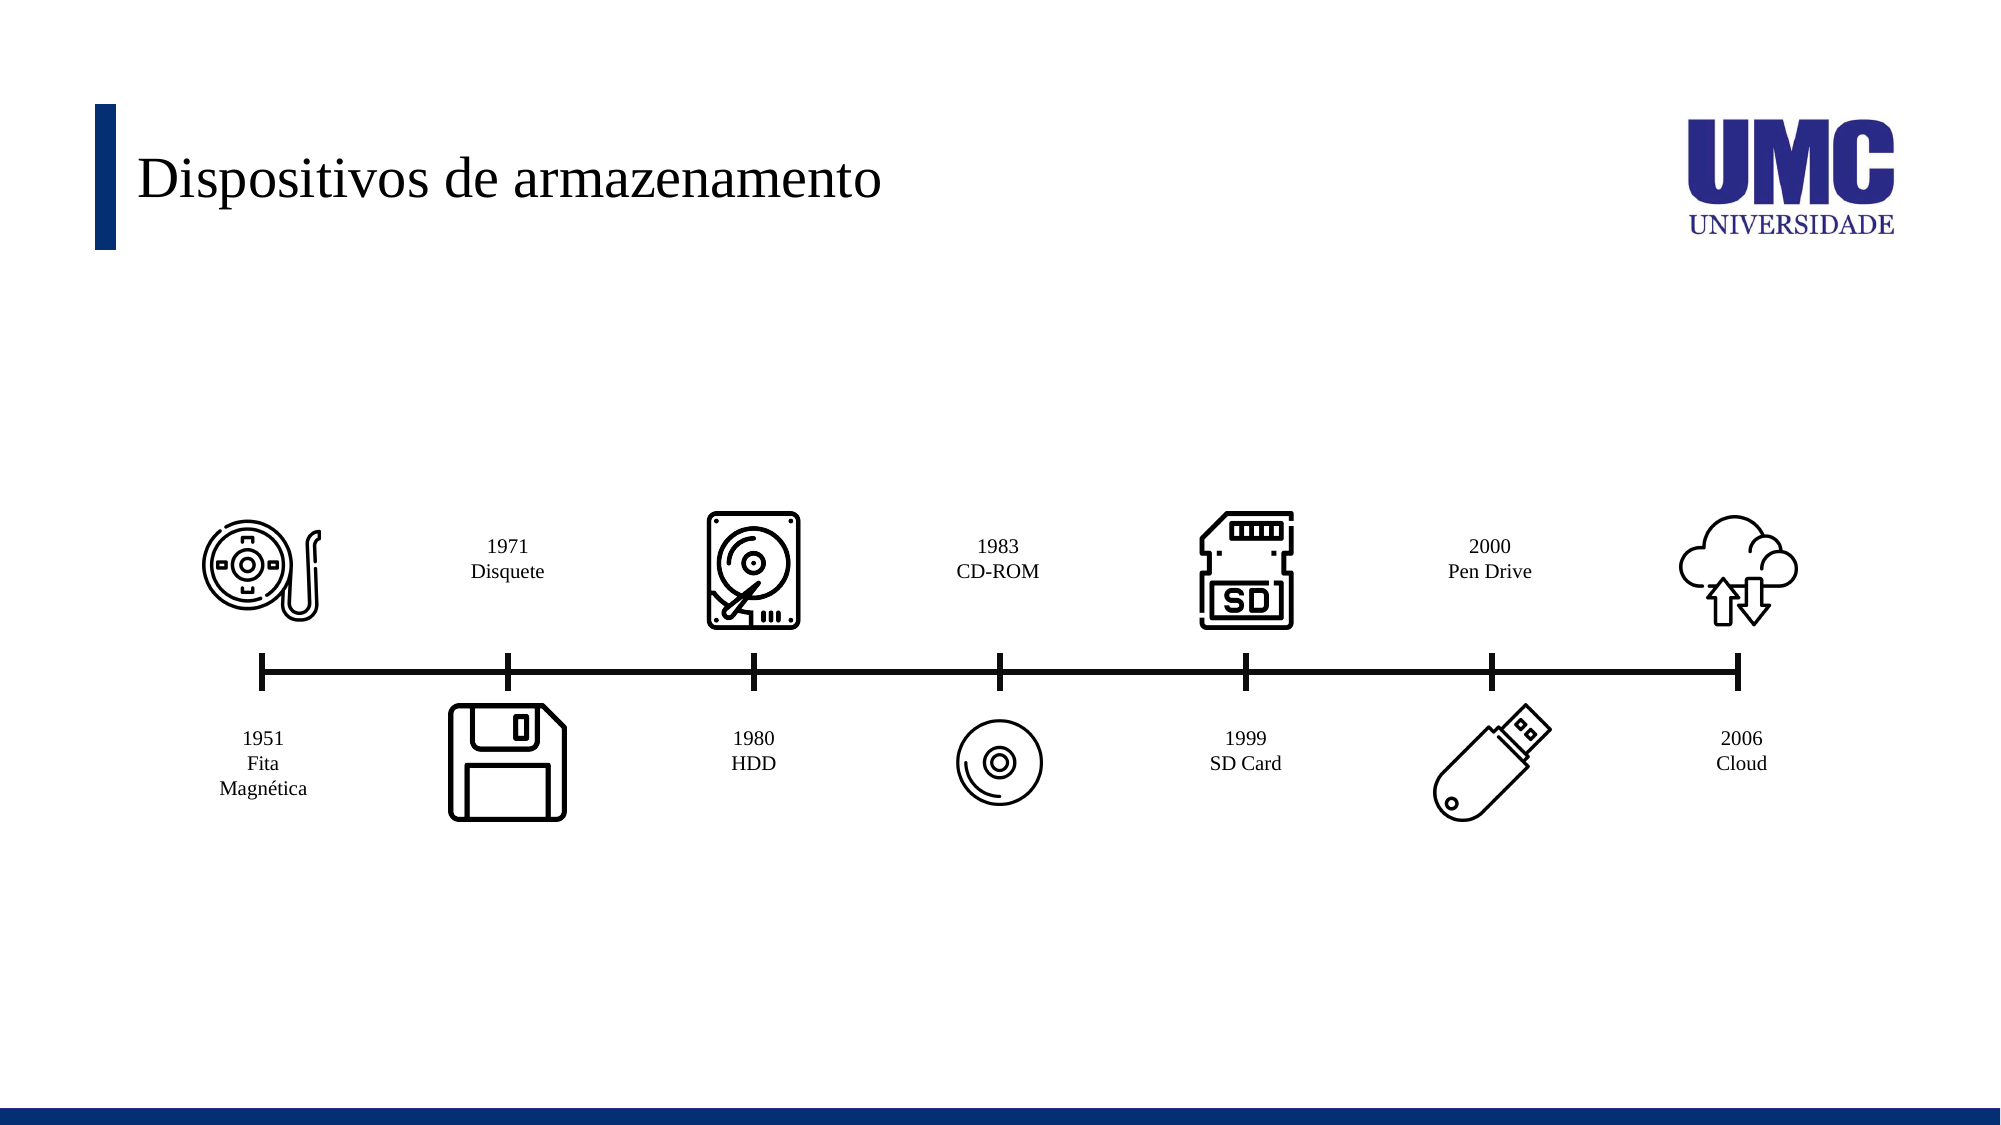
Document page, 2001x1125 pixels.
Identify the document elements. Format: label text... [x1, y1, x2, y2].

text_box 1999 SD Card [1185, 717, 1307, 783]
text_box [202, 511, 1798, 631]
picture [0, 1109, 2000, 1125]
picture [940, 703, 1060, 823]
picture [1432, 703, 1552, 823]
title Dispositivos de armazenamento [122, 140, 1667, 214]
picture [1686, 117, 1896, 237]
text_box 2006 Cloud [1681, 717, 1803, 783]
picture [95, 104, 116, 250]
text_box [261, 652, 1739, 692]
text_box 1980 HDD [693, 717, 815, 783]
picture [448, 703, 568, 823]
text_box 1951 Fita Magnética [202, 717, 325, 832]
